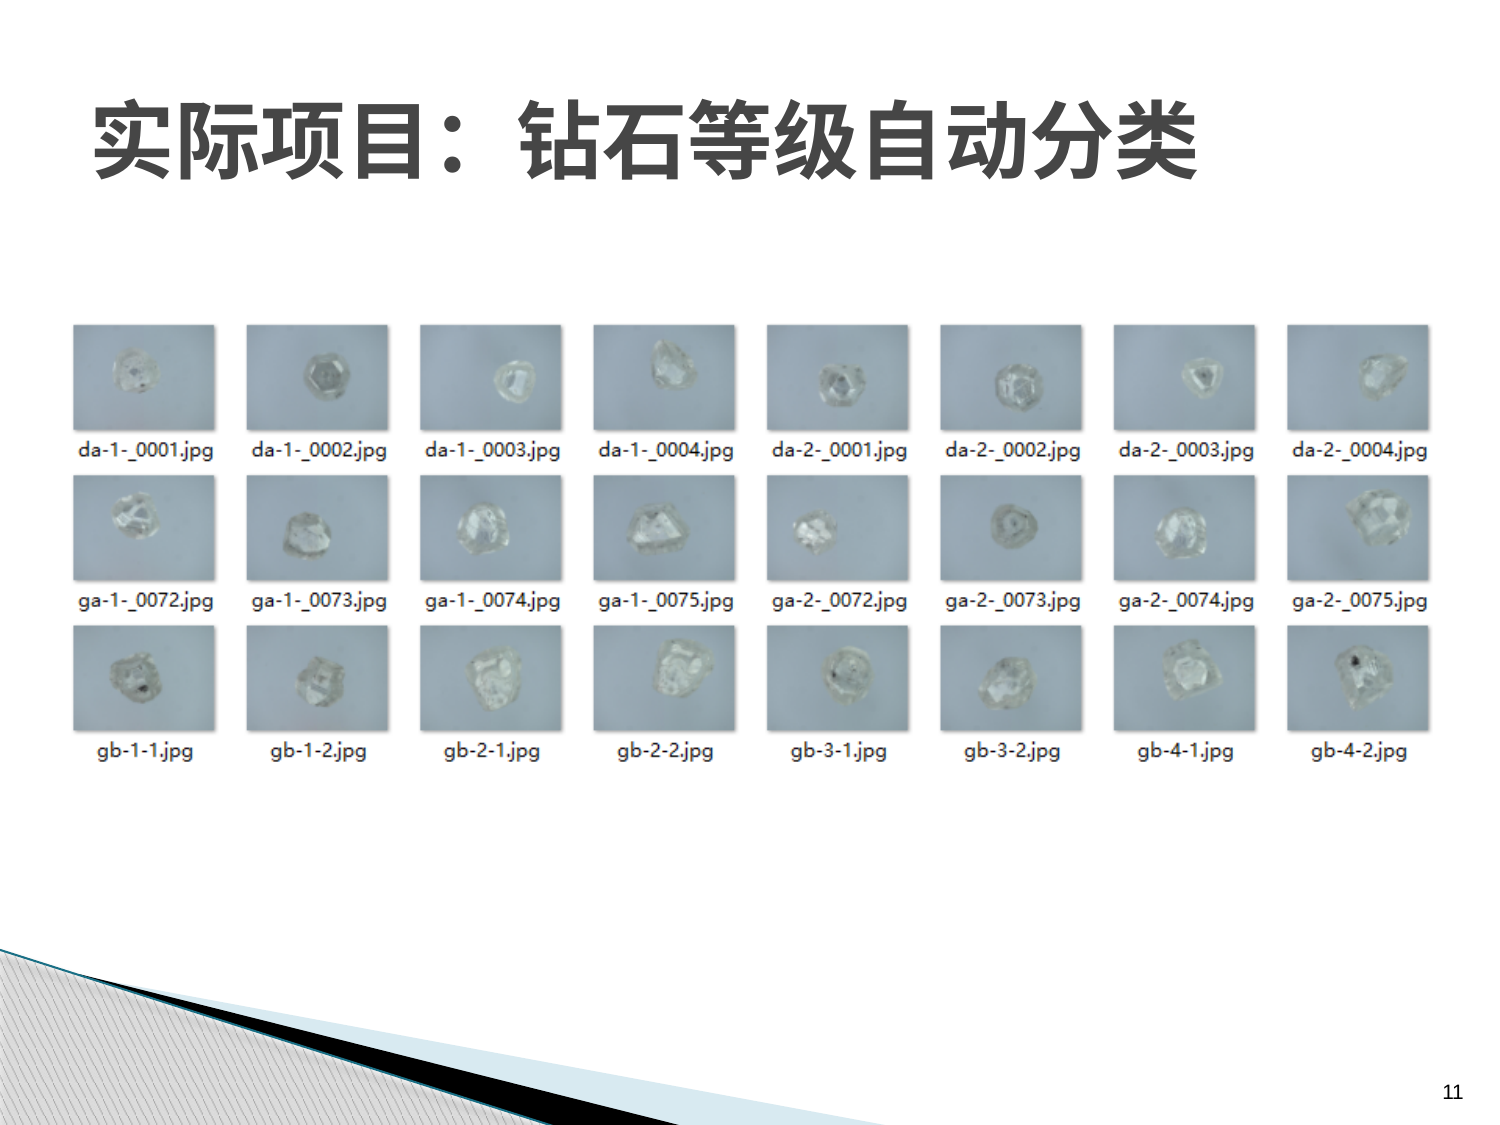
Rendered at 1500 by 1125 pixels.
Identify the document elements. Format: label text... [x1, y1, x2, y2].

title 实际项目：钻石等级自动分类 [75, 45, 1425, 233]
slide_number 11 [1418, 1051, 1479, 1112]
picture [57, 308, 1448, 788]
